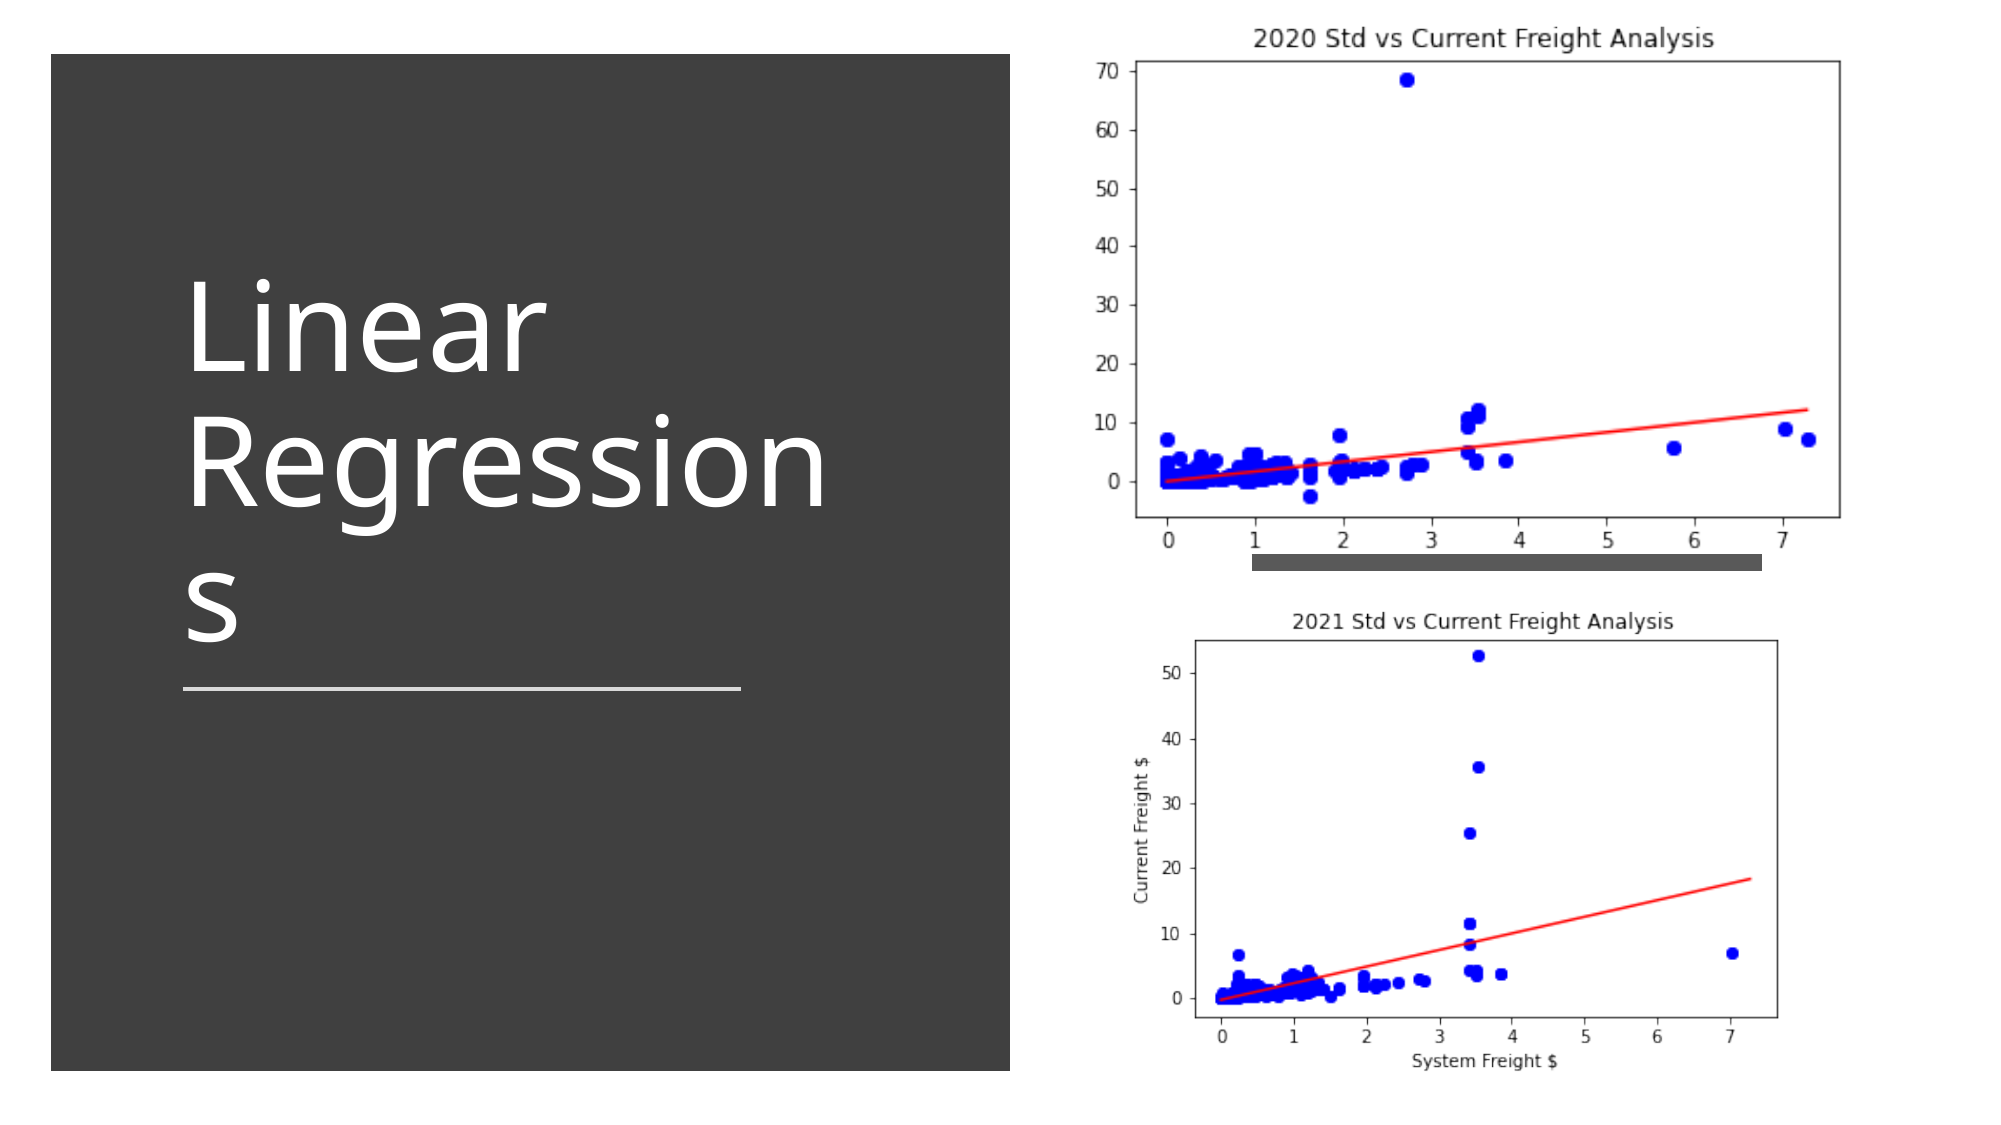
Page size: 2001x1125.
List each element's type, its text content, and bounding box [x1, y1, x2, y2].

picture [1022, 0, 1930, 1080]
text_box [61, 64, 1001, 1061]
title Linear Regressions [167, 172, 899, 677]
